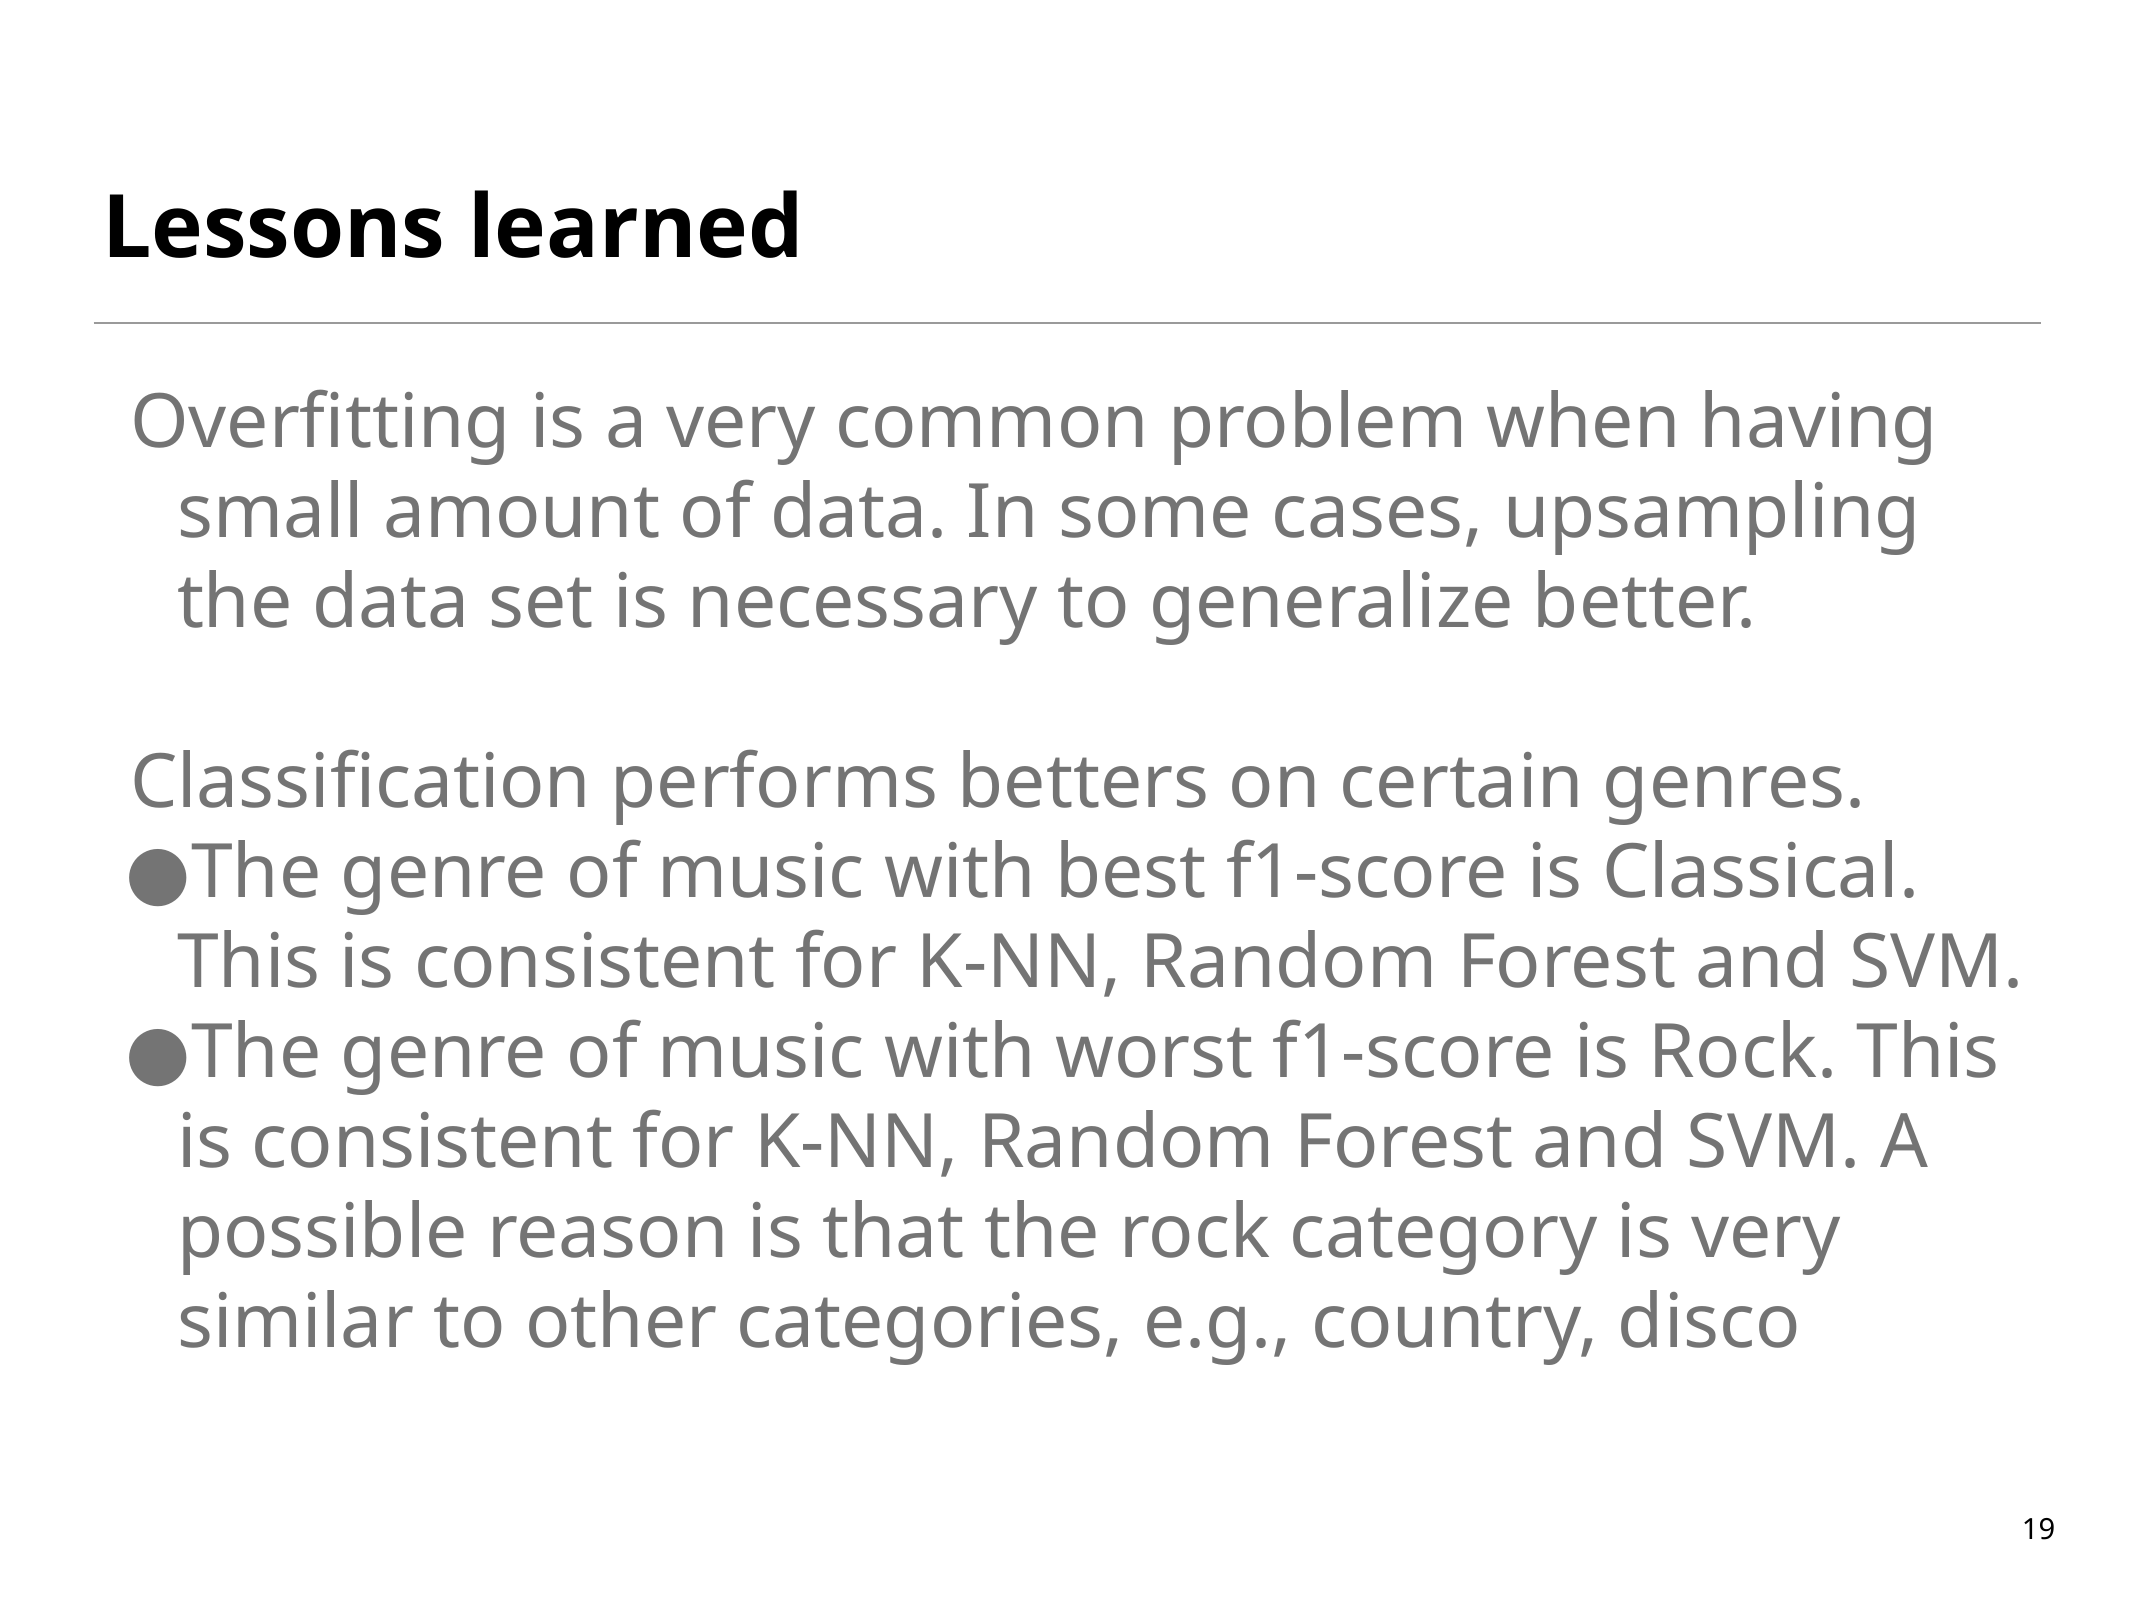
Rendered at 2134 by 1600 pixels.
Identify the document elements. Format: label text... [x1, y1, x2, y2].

title Lessons learned [93, 54, 2040, 284]
slide_number ‹#› [2012, 613, 2064, 1559]
list Overfitting is a very common problem when having small amount of data. In some cases, upsampling the data set is necessary to generalize better. Classification performs betters on certain genres. The genre of music with best f1-score is Classical. This is consistent for K-NN, Random Forest and SVM. The genre of music with worst f1-score is Rock. This is consistent for K-NN, Random Forest and SVM. A possible reason is that the rock category is very similar to other categories, e.g., country, disco [93, 364, 2040, 1459]
